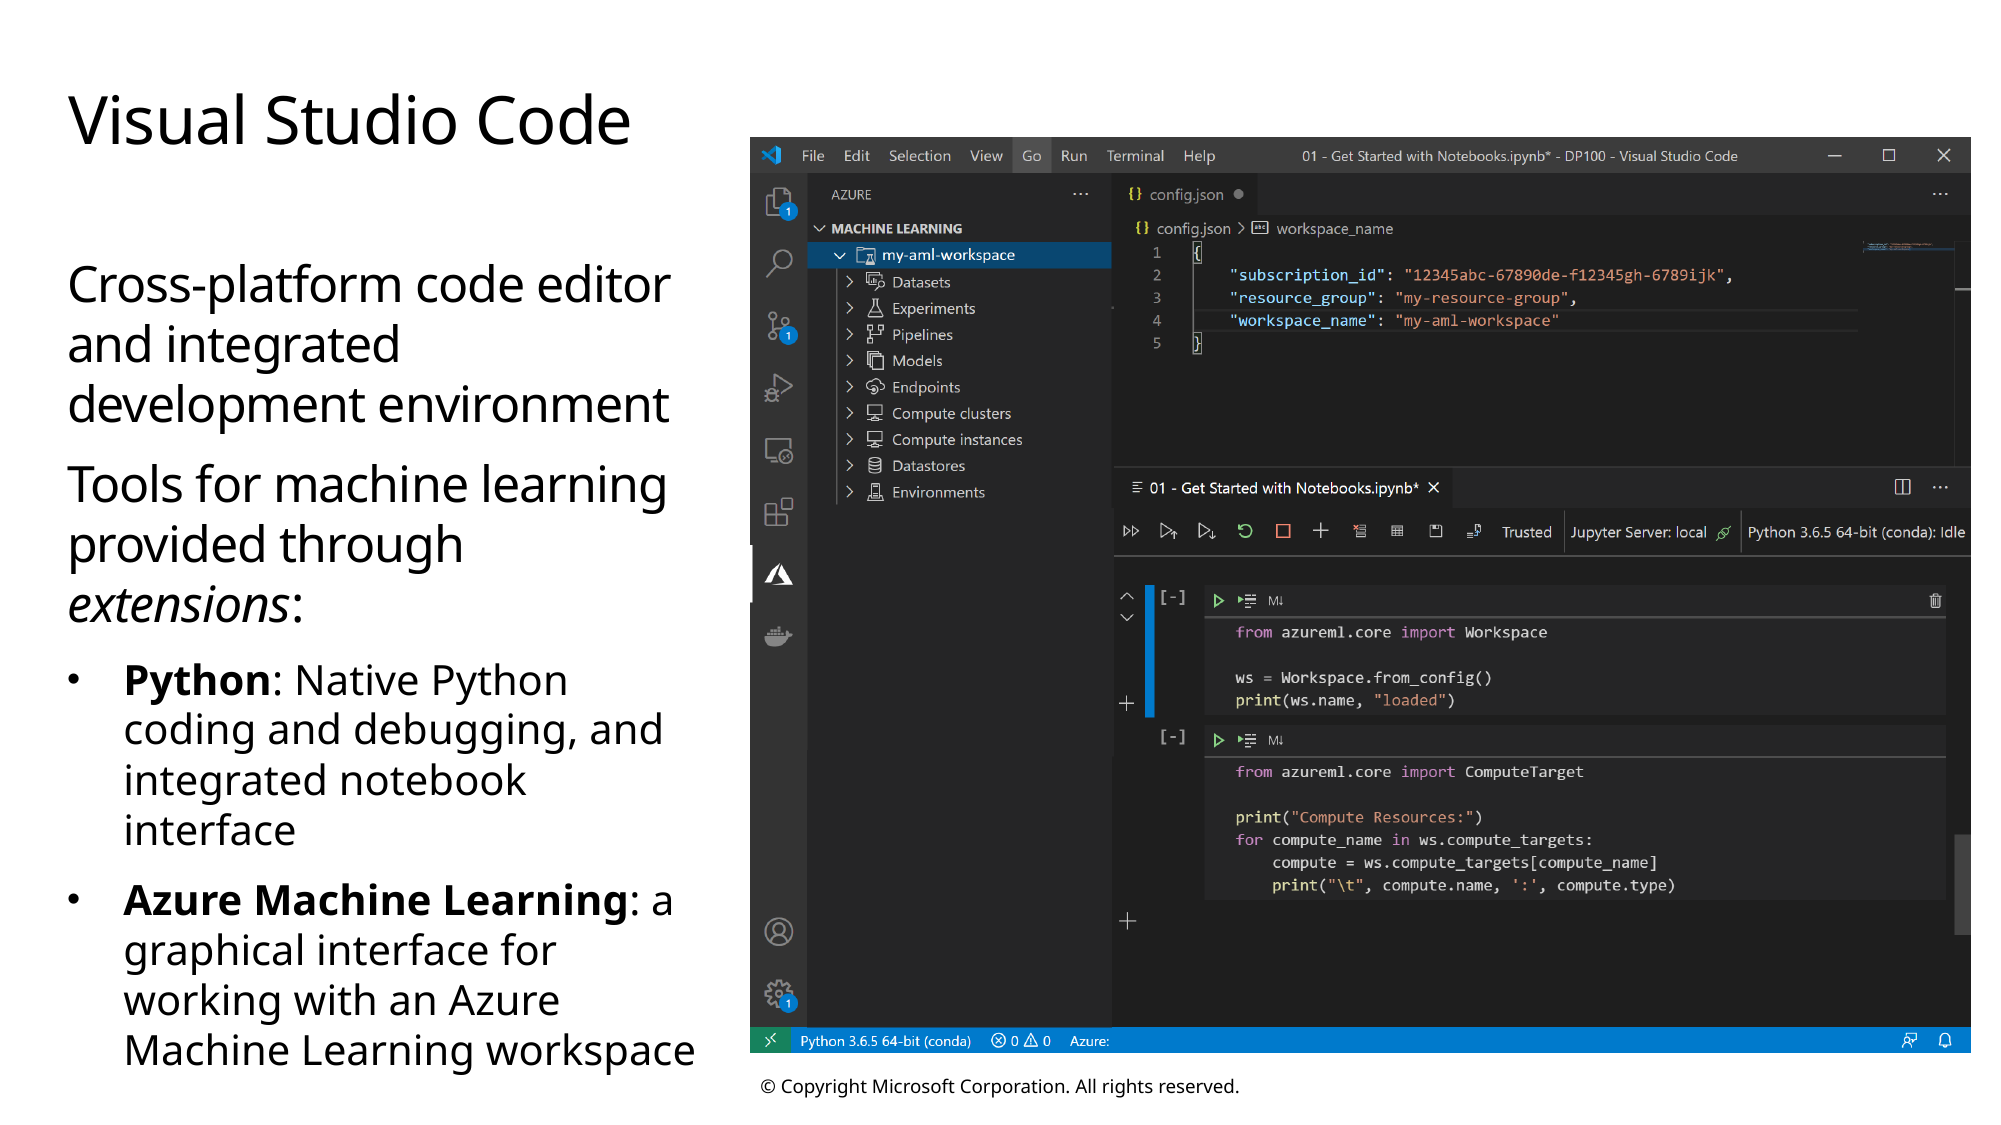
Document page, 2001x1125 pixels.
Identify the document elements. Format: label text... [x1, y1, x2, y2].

title Visual Studio Code [68, 72, 1930, 184]
picture [749, 137, 1971, 1053]
list Cross-platform code editor and integrated development environment Tools for machine learning provided through extensions: Python: Native Python coding and debugging, and integrated notebook interface Azure Machine Learning: a graphical interface for working with an Azure Machine Learning workspace [52, 244, 724, 1062]
